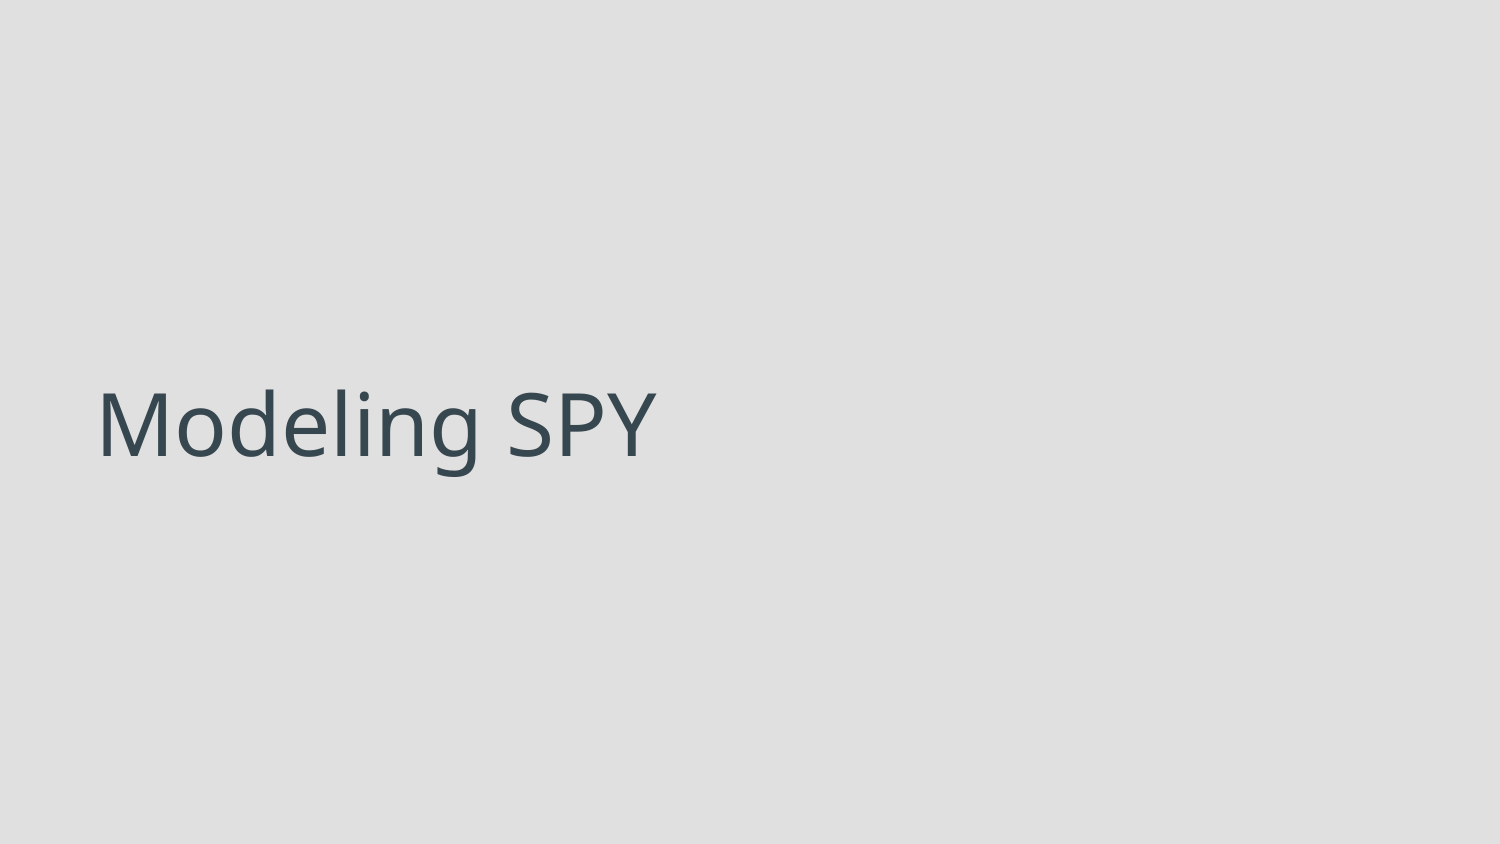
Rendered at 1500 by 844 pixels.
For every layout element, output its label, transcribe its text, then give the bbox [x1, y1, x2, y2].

title Modeling SPY [80, 86, 1102, 758]
